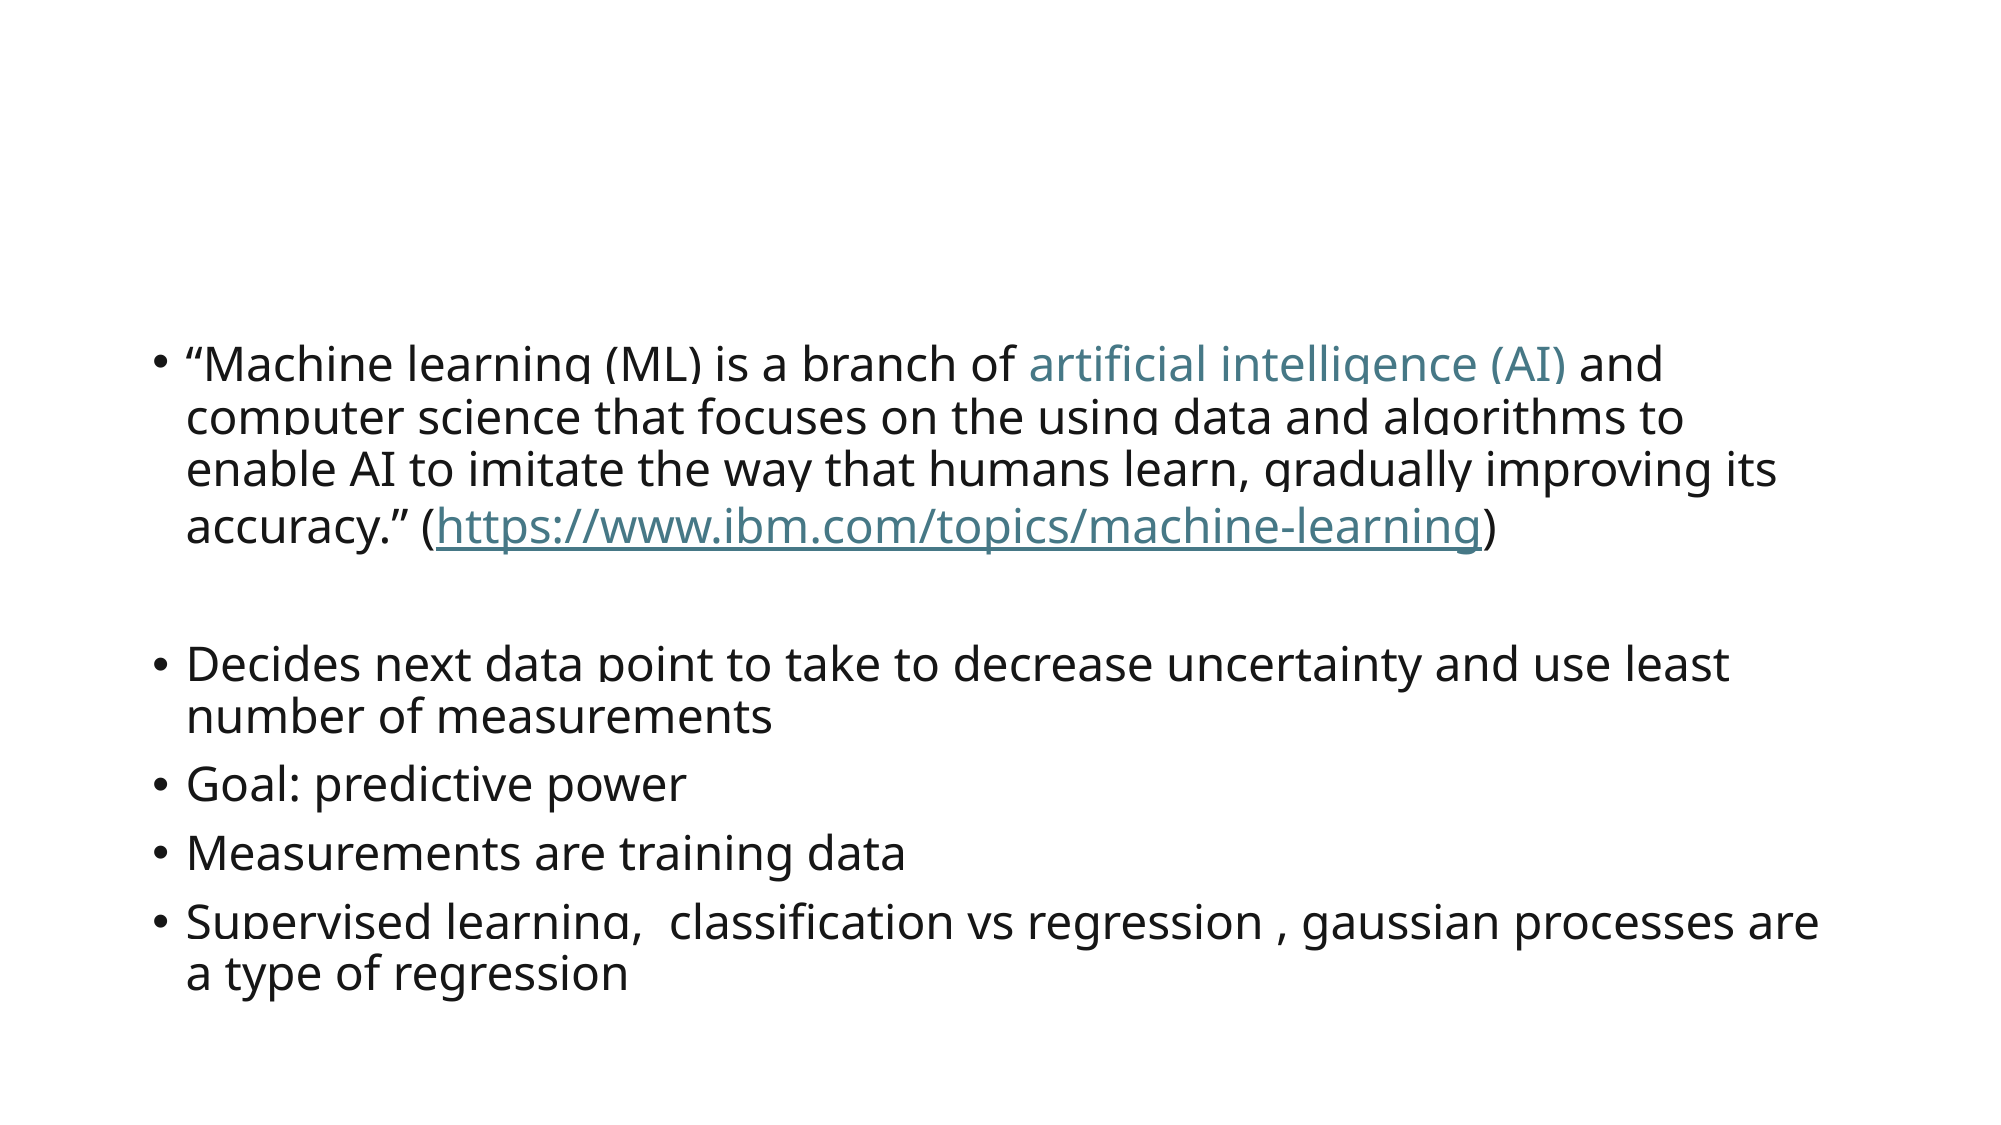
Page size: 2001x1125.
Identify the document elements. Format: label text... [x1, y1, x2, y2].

text_box “Machine learning (ML) is a branch of artificial intelligence (AI) and computer science that focuses on the using data and algorithms to enable AI to imitate the way that humans learn, gradually improving its accuracy.” (https://www.ibm.com/topics/machine-learning) Decides next data point to take to decrease uncertainty and use least number of measurements Goal: predictive power Measurements are training data Supervised learning, classification vs regression , gaussian processes are a type of regression [137, 327, 1863, 1014]
